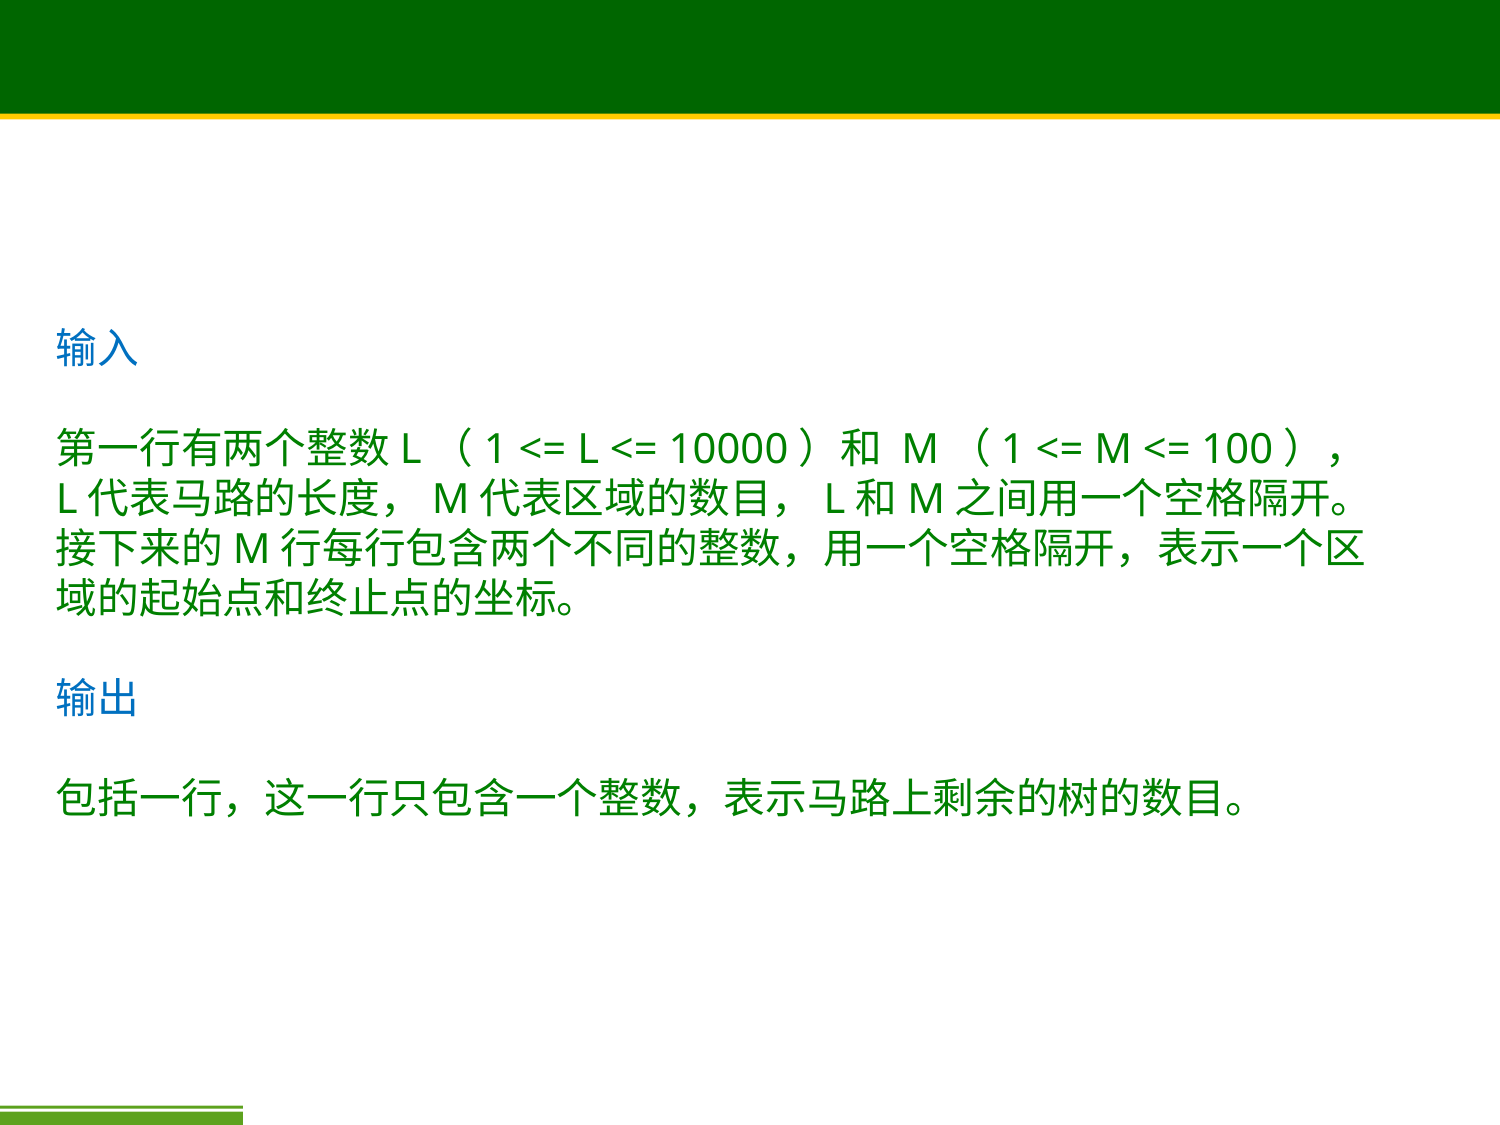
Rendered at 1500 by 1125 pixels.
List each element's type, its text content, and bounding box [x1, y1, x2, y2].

picture [0, 1091, 243, 1125]
text_box 输入 第一行有两个整数L（1 <= L <= 10000）和 M（1 <= M <= 100），L代表马路的长度，M代表区域的数目，L和M之间用一个空格隔开。接下来的M行每行包含两个不同的整数，用一个空格隔开，表示一个区域的起始点和终止点的坐标。 输出 包括一行，这一行只包含一个整数，表示马路上剩余的树的数目。 [41, 314, 1414, 830]
